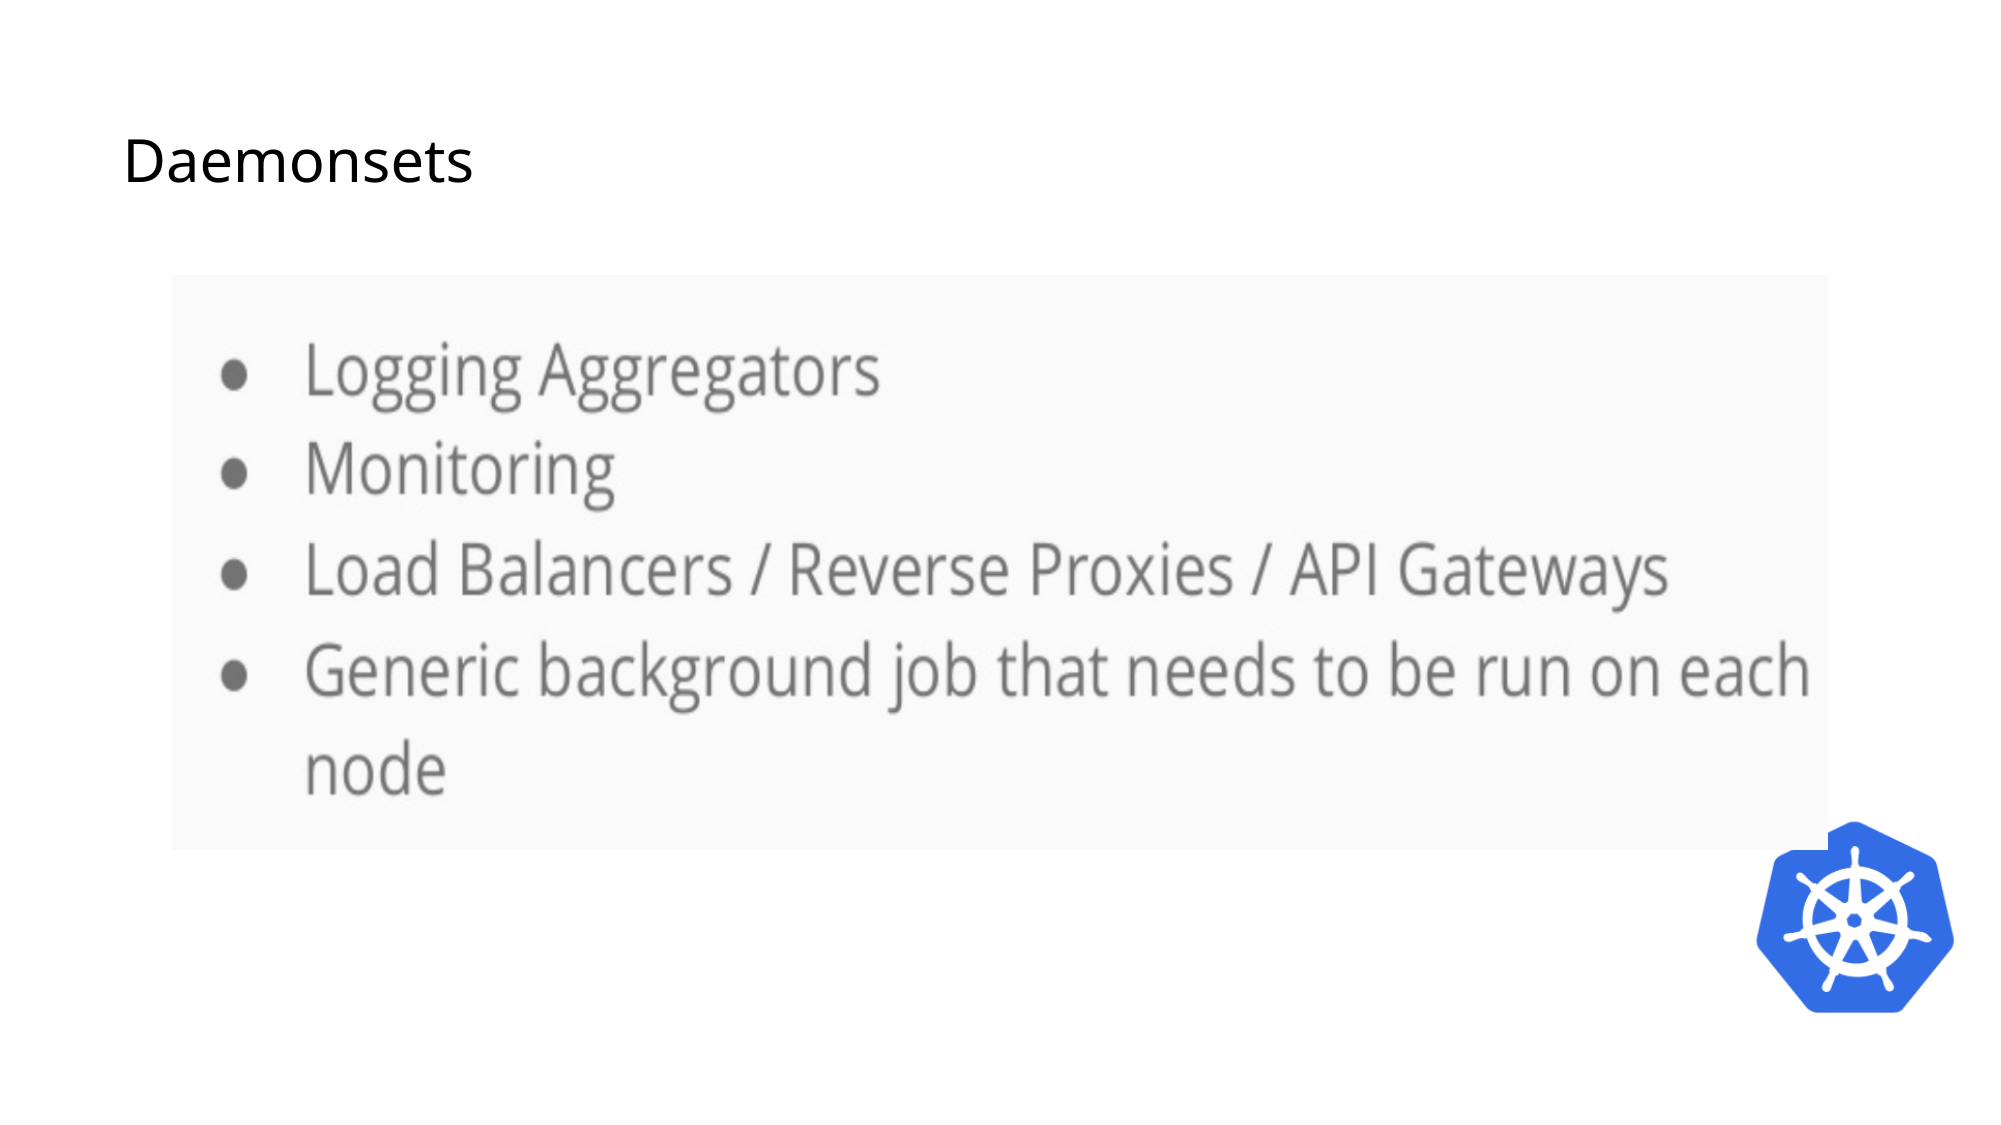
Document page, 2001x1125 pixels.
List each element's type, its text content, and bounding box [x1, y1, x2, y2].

title Daemonsets [107, 43, 1893, 203]
picture [172, 275, 1963, 1023]
